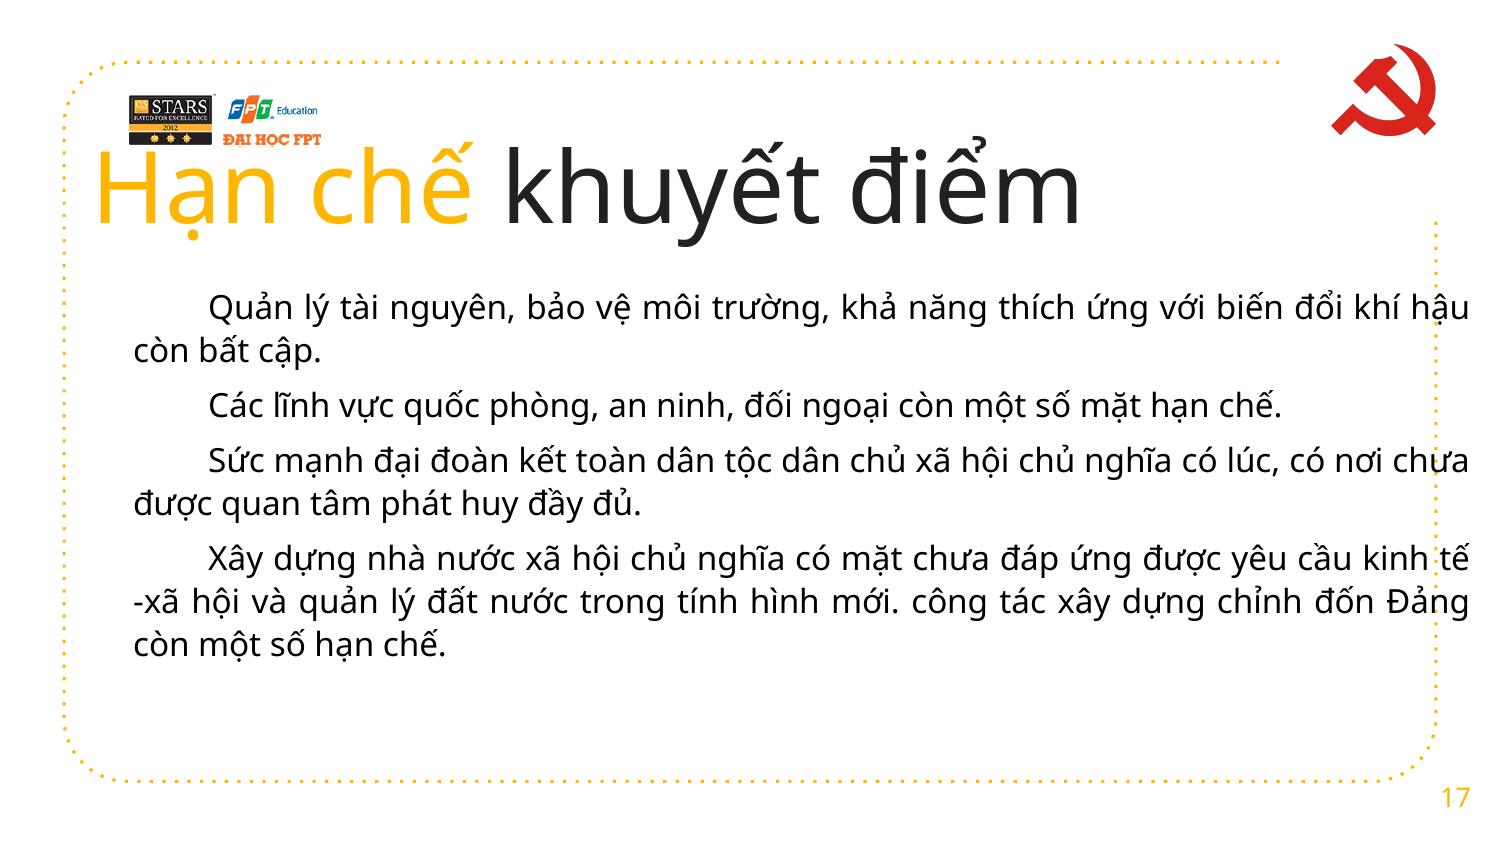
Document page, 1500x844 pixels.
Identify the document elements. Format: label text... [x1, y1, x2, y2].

picture [129, 94, 321, 108]
slide_number 17 [1411, 753, 1500, 844]
text_box Quản lý tài nguyên, bảo vệ môi trường, khả năng thích ứng với biến đổi khí hậu còn bất cập. Các lĩnh vực quốc phòng, an ninh, đối ngoại còn một số mặt hạn chế. Sức mạnh đại đoàn kết toàn dân tộc dân chủ xã hội chủ nghĩa có lúc, có nơi chưa được quan tâm phát huy đầy đủ. Xây dựng nhà nước xã hội chủ nghĩa có mặt chưa đáp ứng được yêu cầu kinh tế -xã hội và quản lý đất nước trong tính hình mới. công tác xây dựng chỉnh đốn Đảng còn một số hạn chế. [118, 276, 1488, 671]
title Hạn chế khuyết điểm [75, 108, 1351, 299]
picture [1331, 44, 1436, 136]
